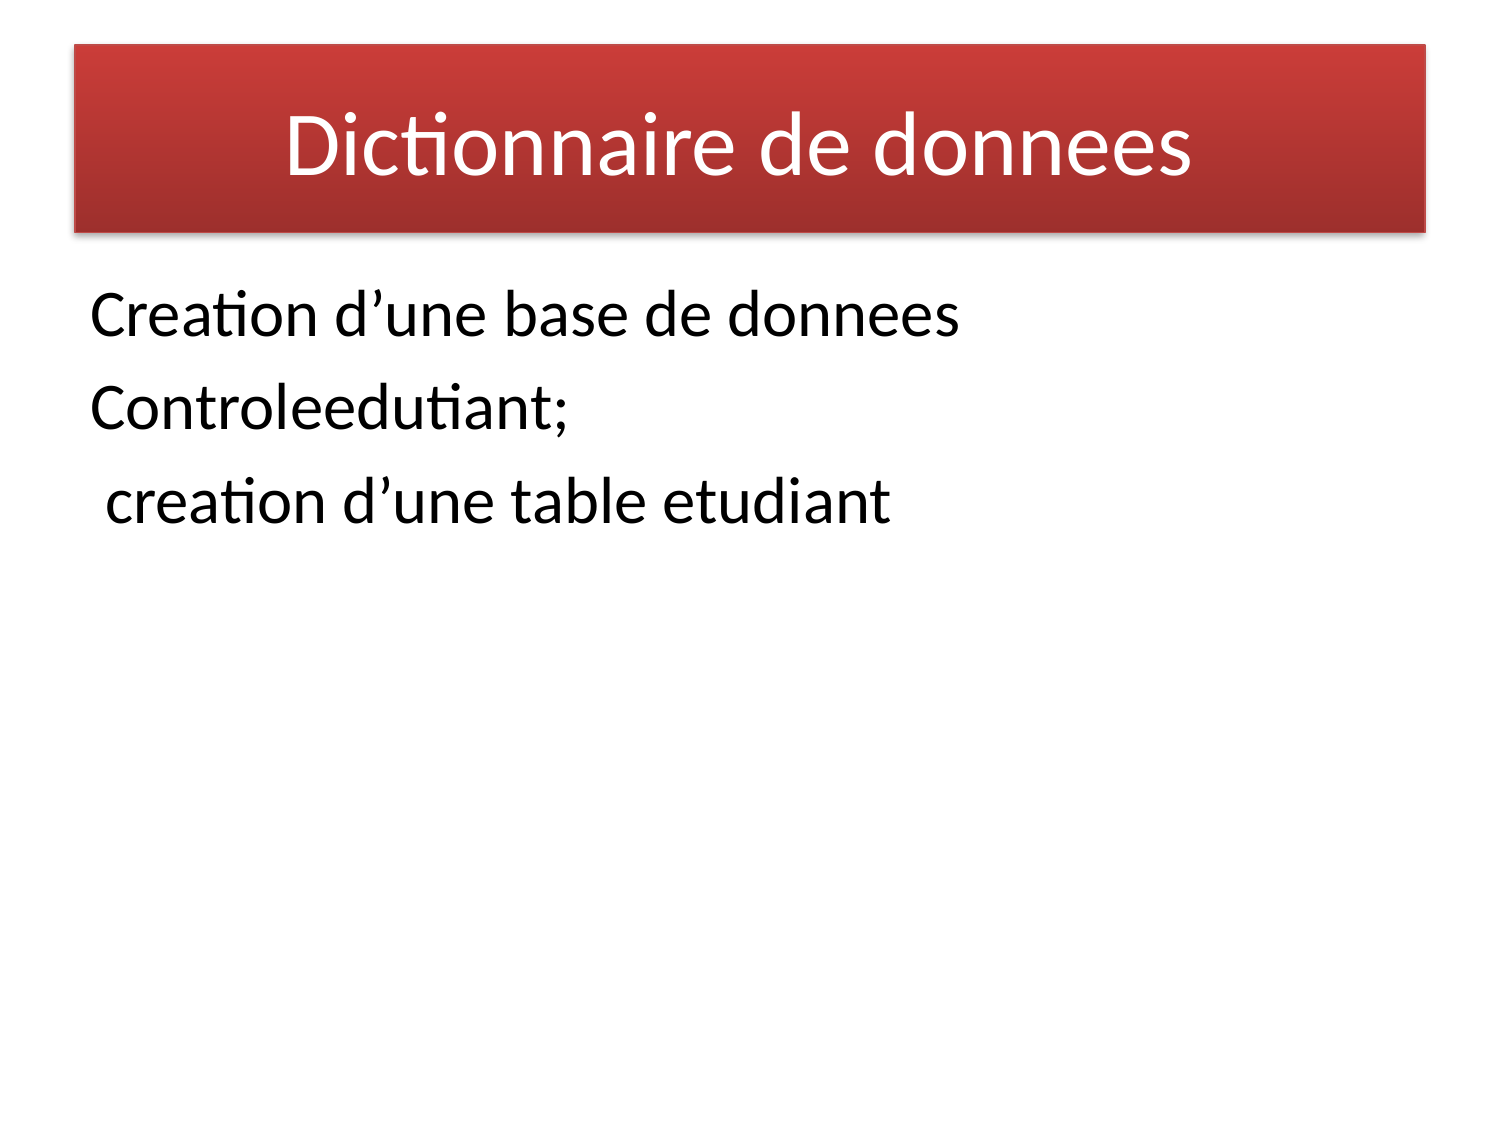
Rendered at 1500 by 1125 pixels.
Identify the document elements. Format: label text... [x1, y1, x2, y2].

list Creation d’une base de donnees Controleedutiant; creation d’une table etudiant [75, 262, 1425, 1005]
title Dictionnaire de donnees [74, 44, 1426, 233]
